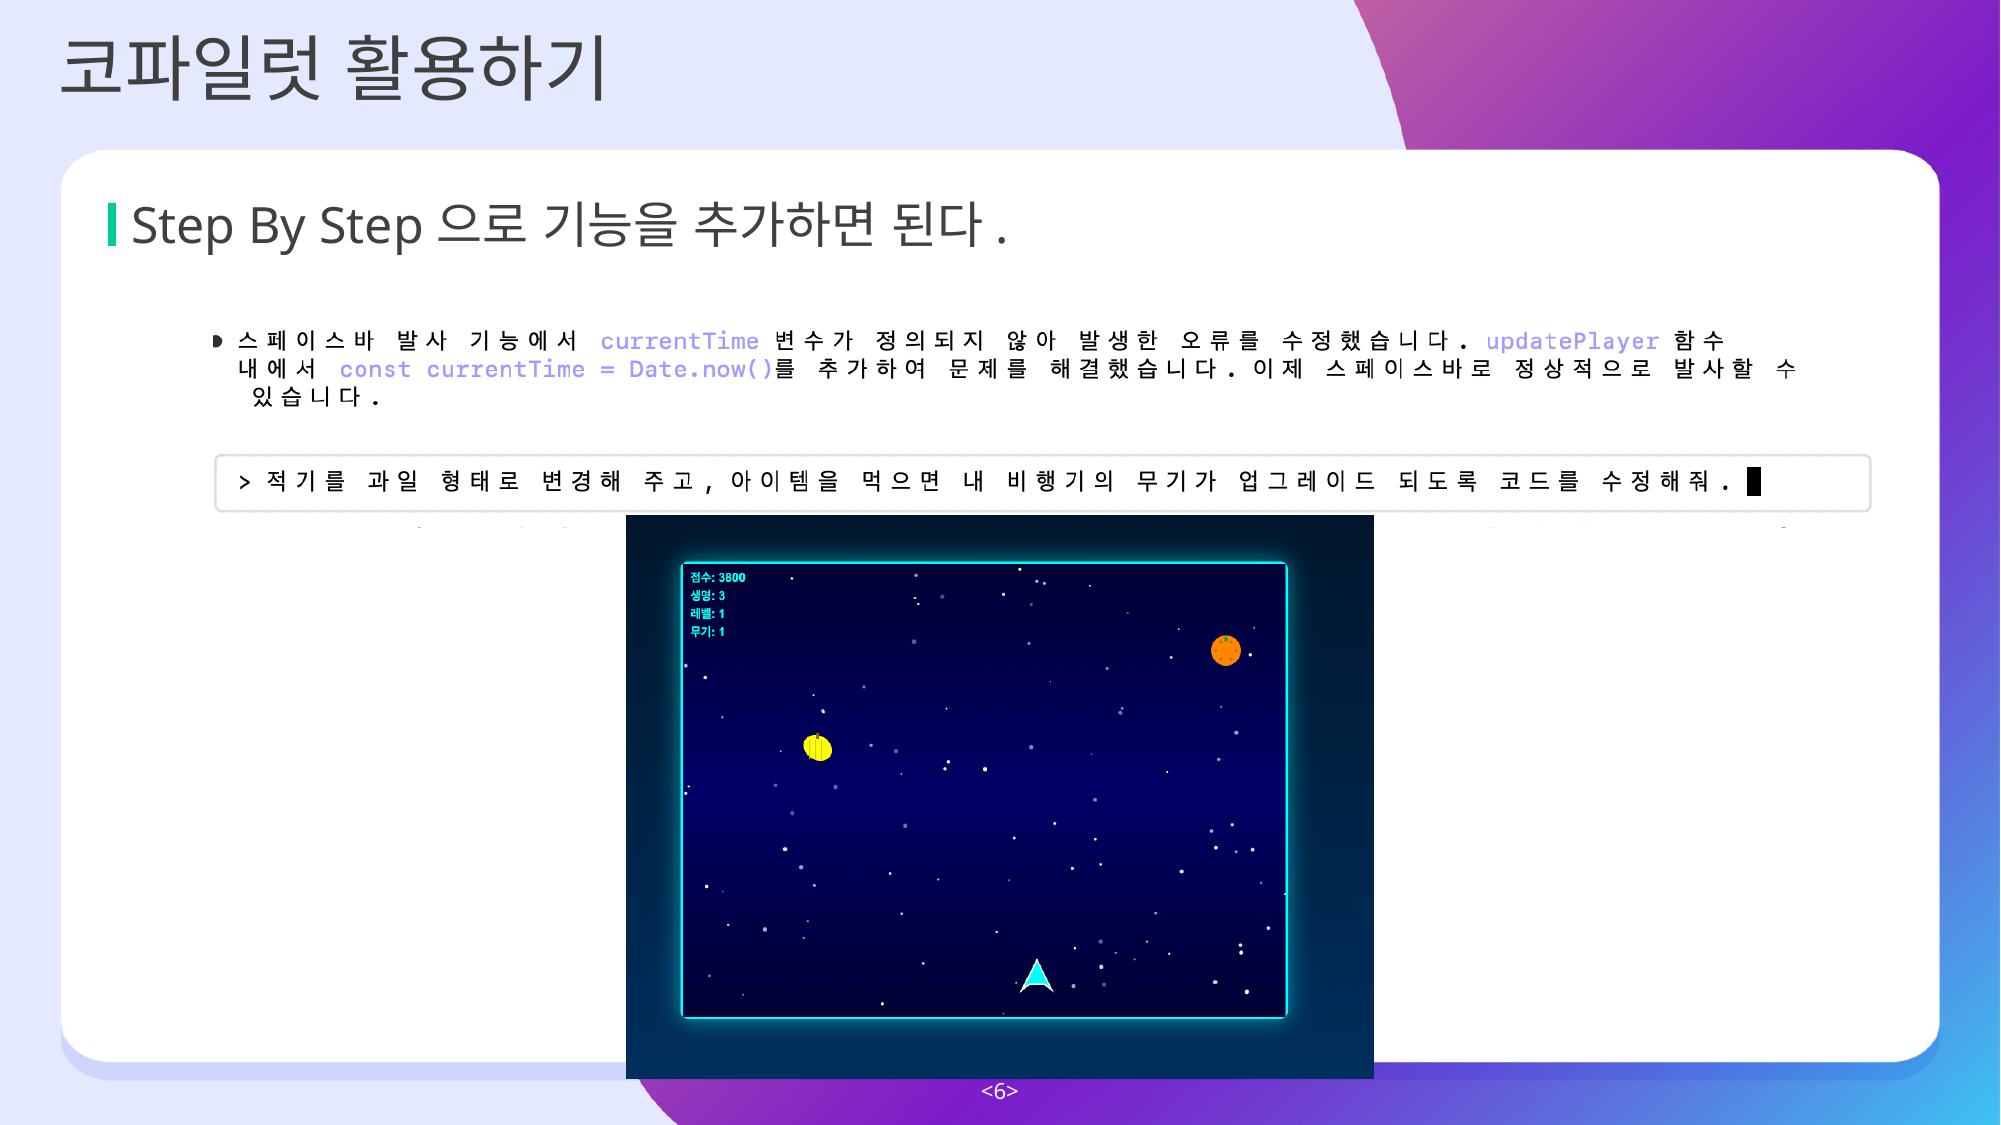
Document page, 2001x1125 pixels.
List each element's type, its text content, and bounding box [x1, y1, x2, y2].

picture [0, 0, 2000, 1125]
text_box Step By Step으로 기능을 추가하면 된다. [87, 189, 1914, 1036]
text_box 코파일럿 활용하기 [38, 23, 1764, 241]
